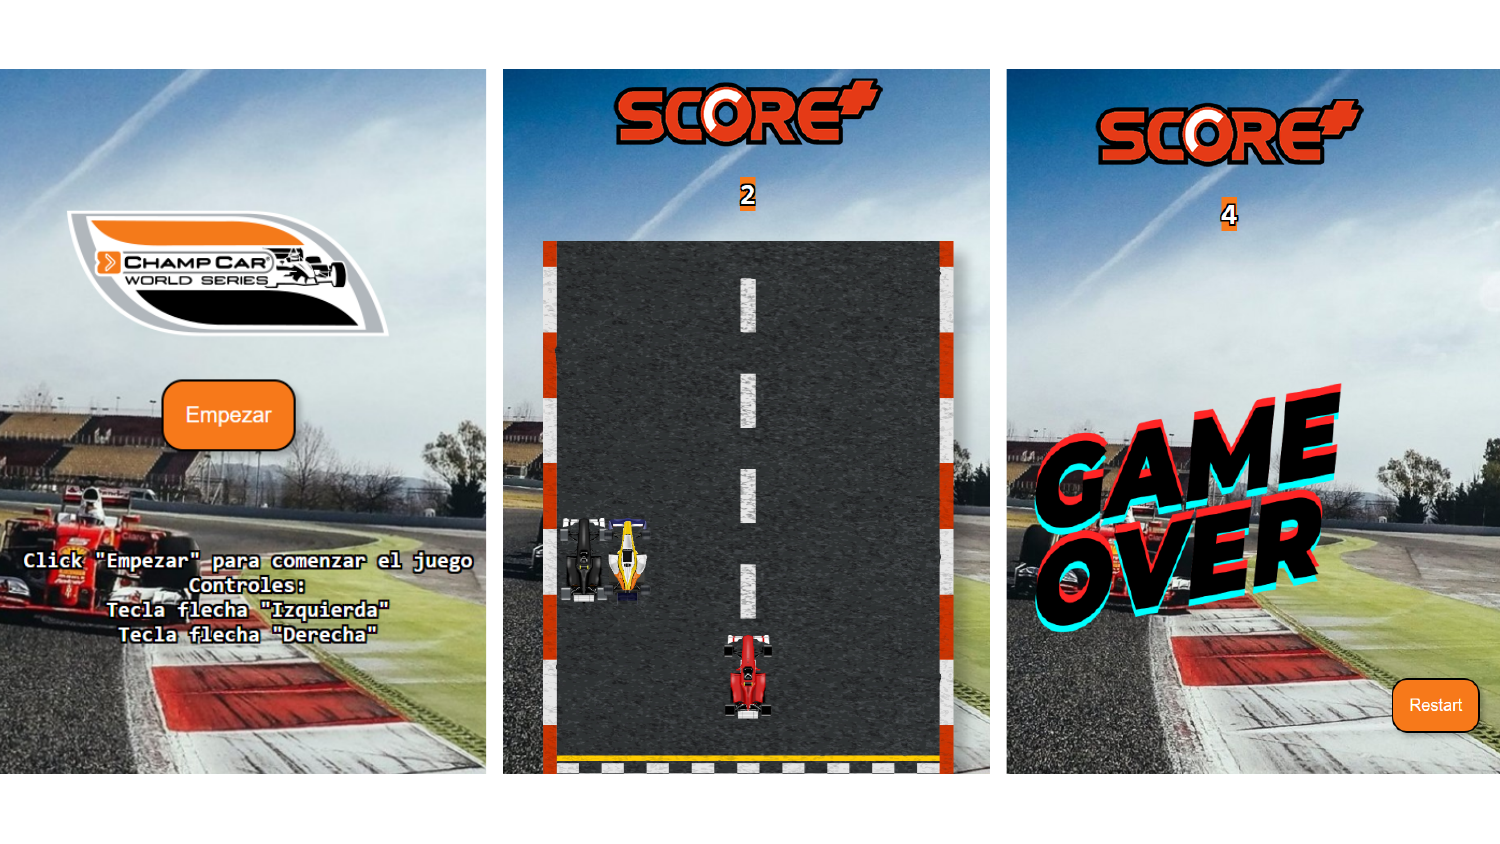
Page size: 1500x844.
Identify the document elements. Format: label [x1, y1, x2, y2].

picture [0, 69, 487, 775]
picture [503, 69, 990, 775]
picture [1006, 69, 1500, 775]
